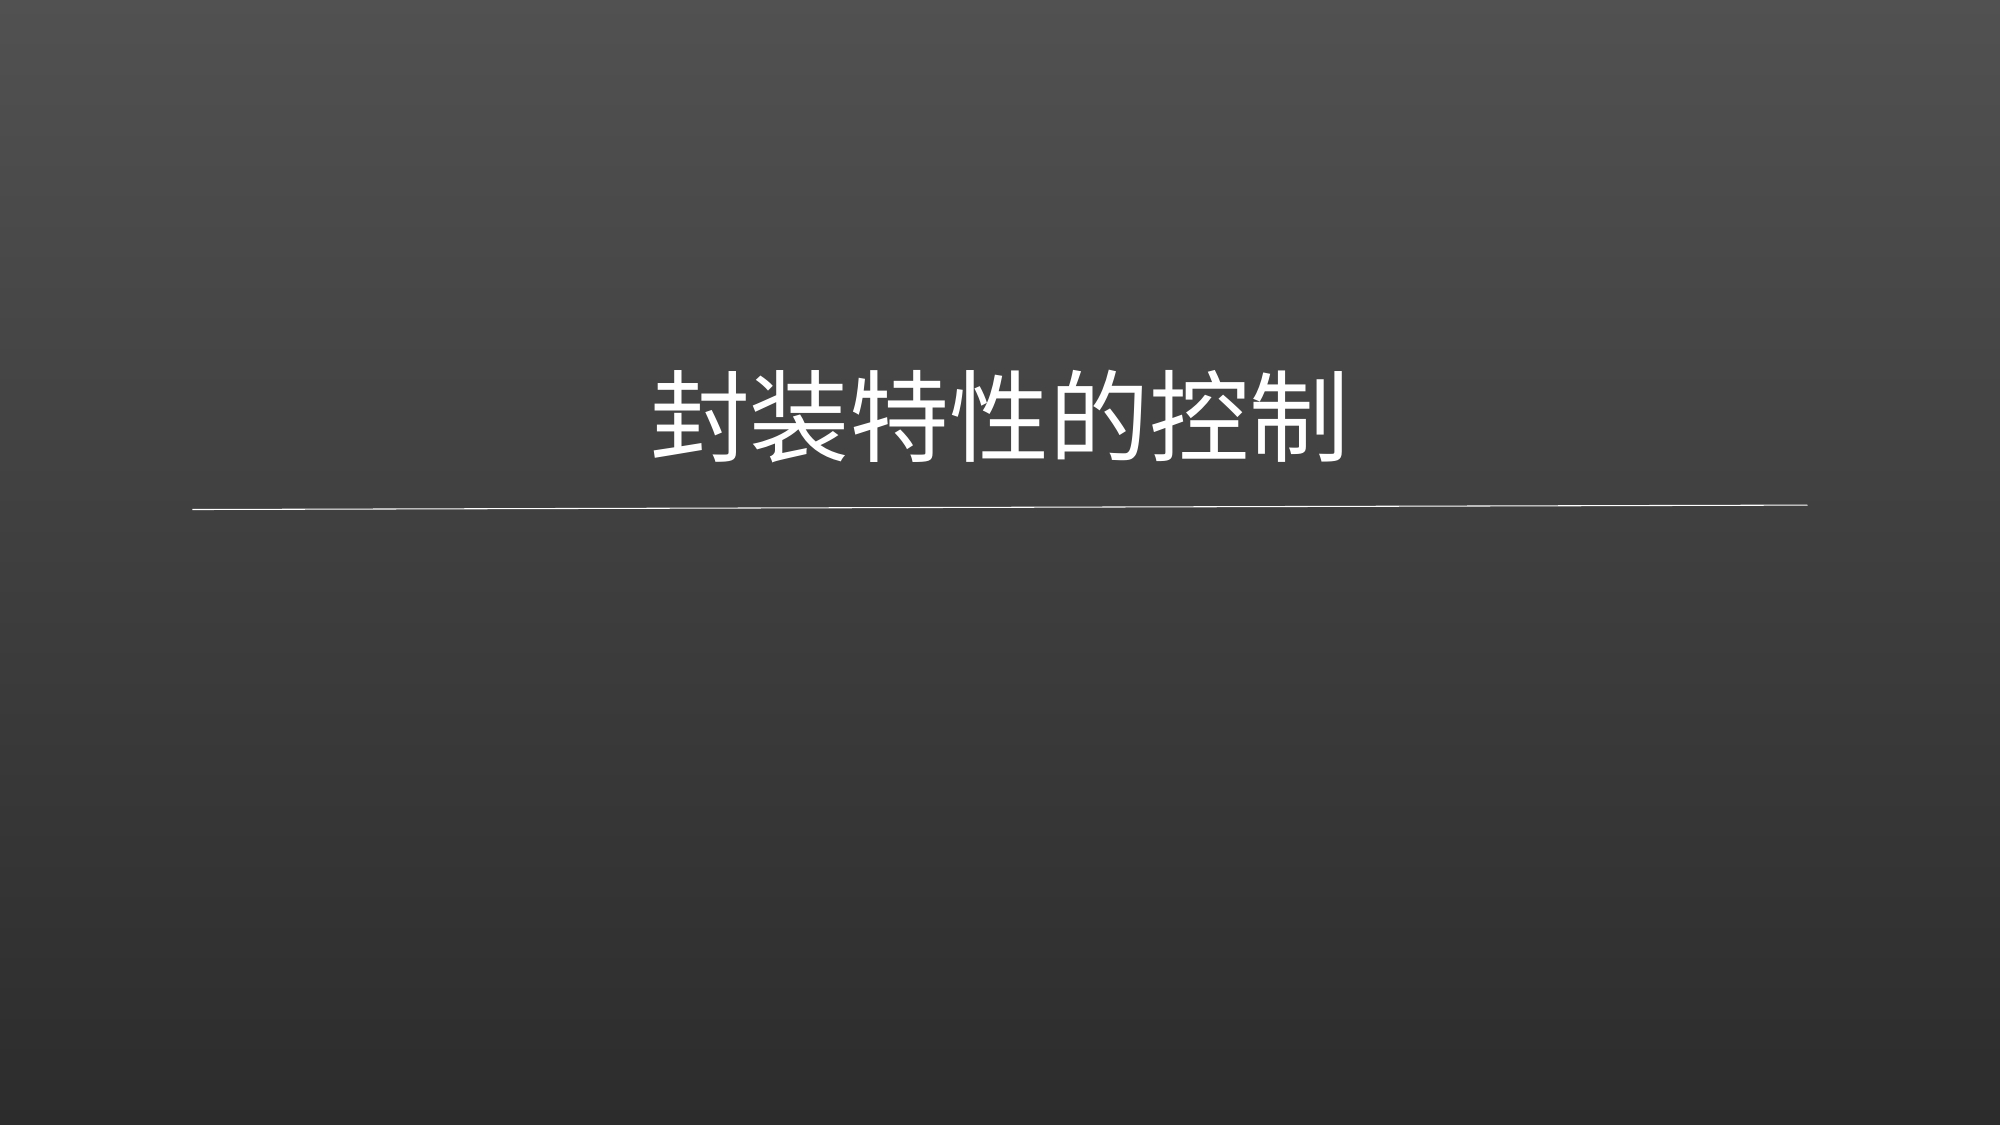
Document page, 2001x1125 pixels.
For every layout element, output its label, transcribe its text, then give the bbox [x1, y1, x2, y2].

title 封装特性的控制 [249, 219, 1750, 484]
